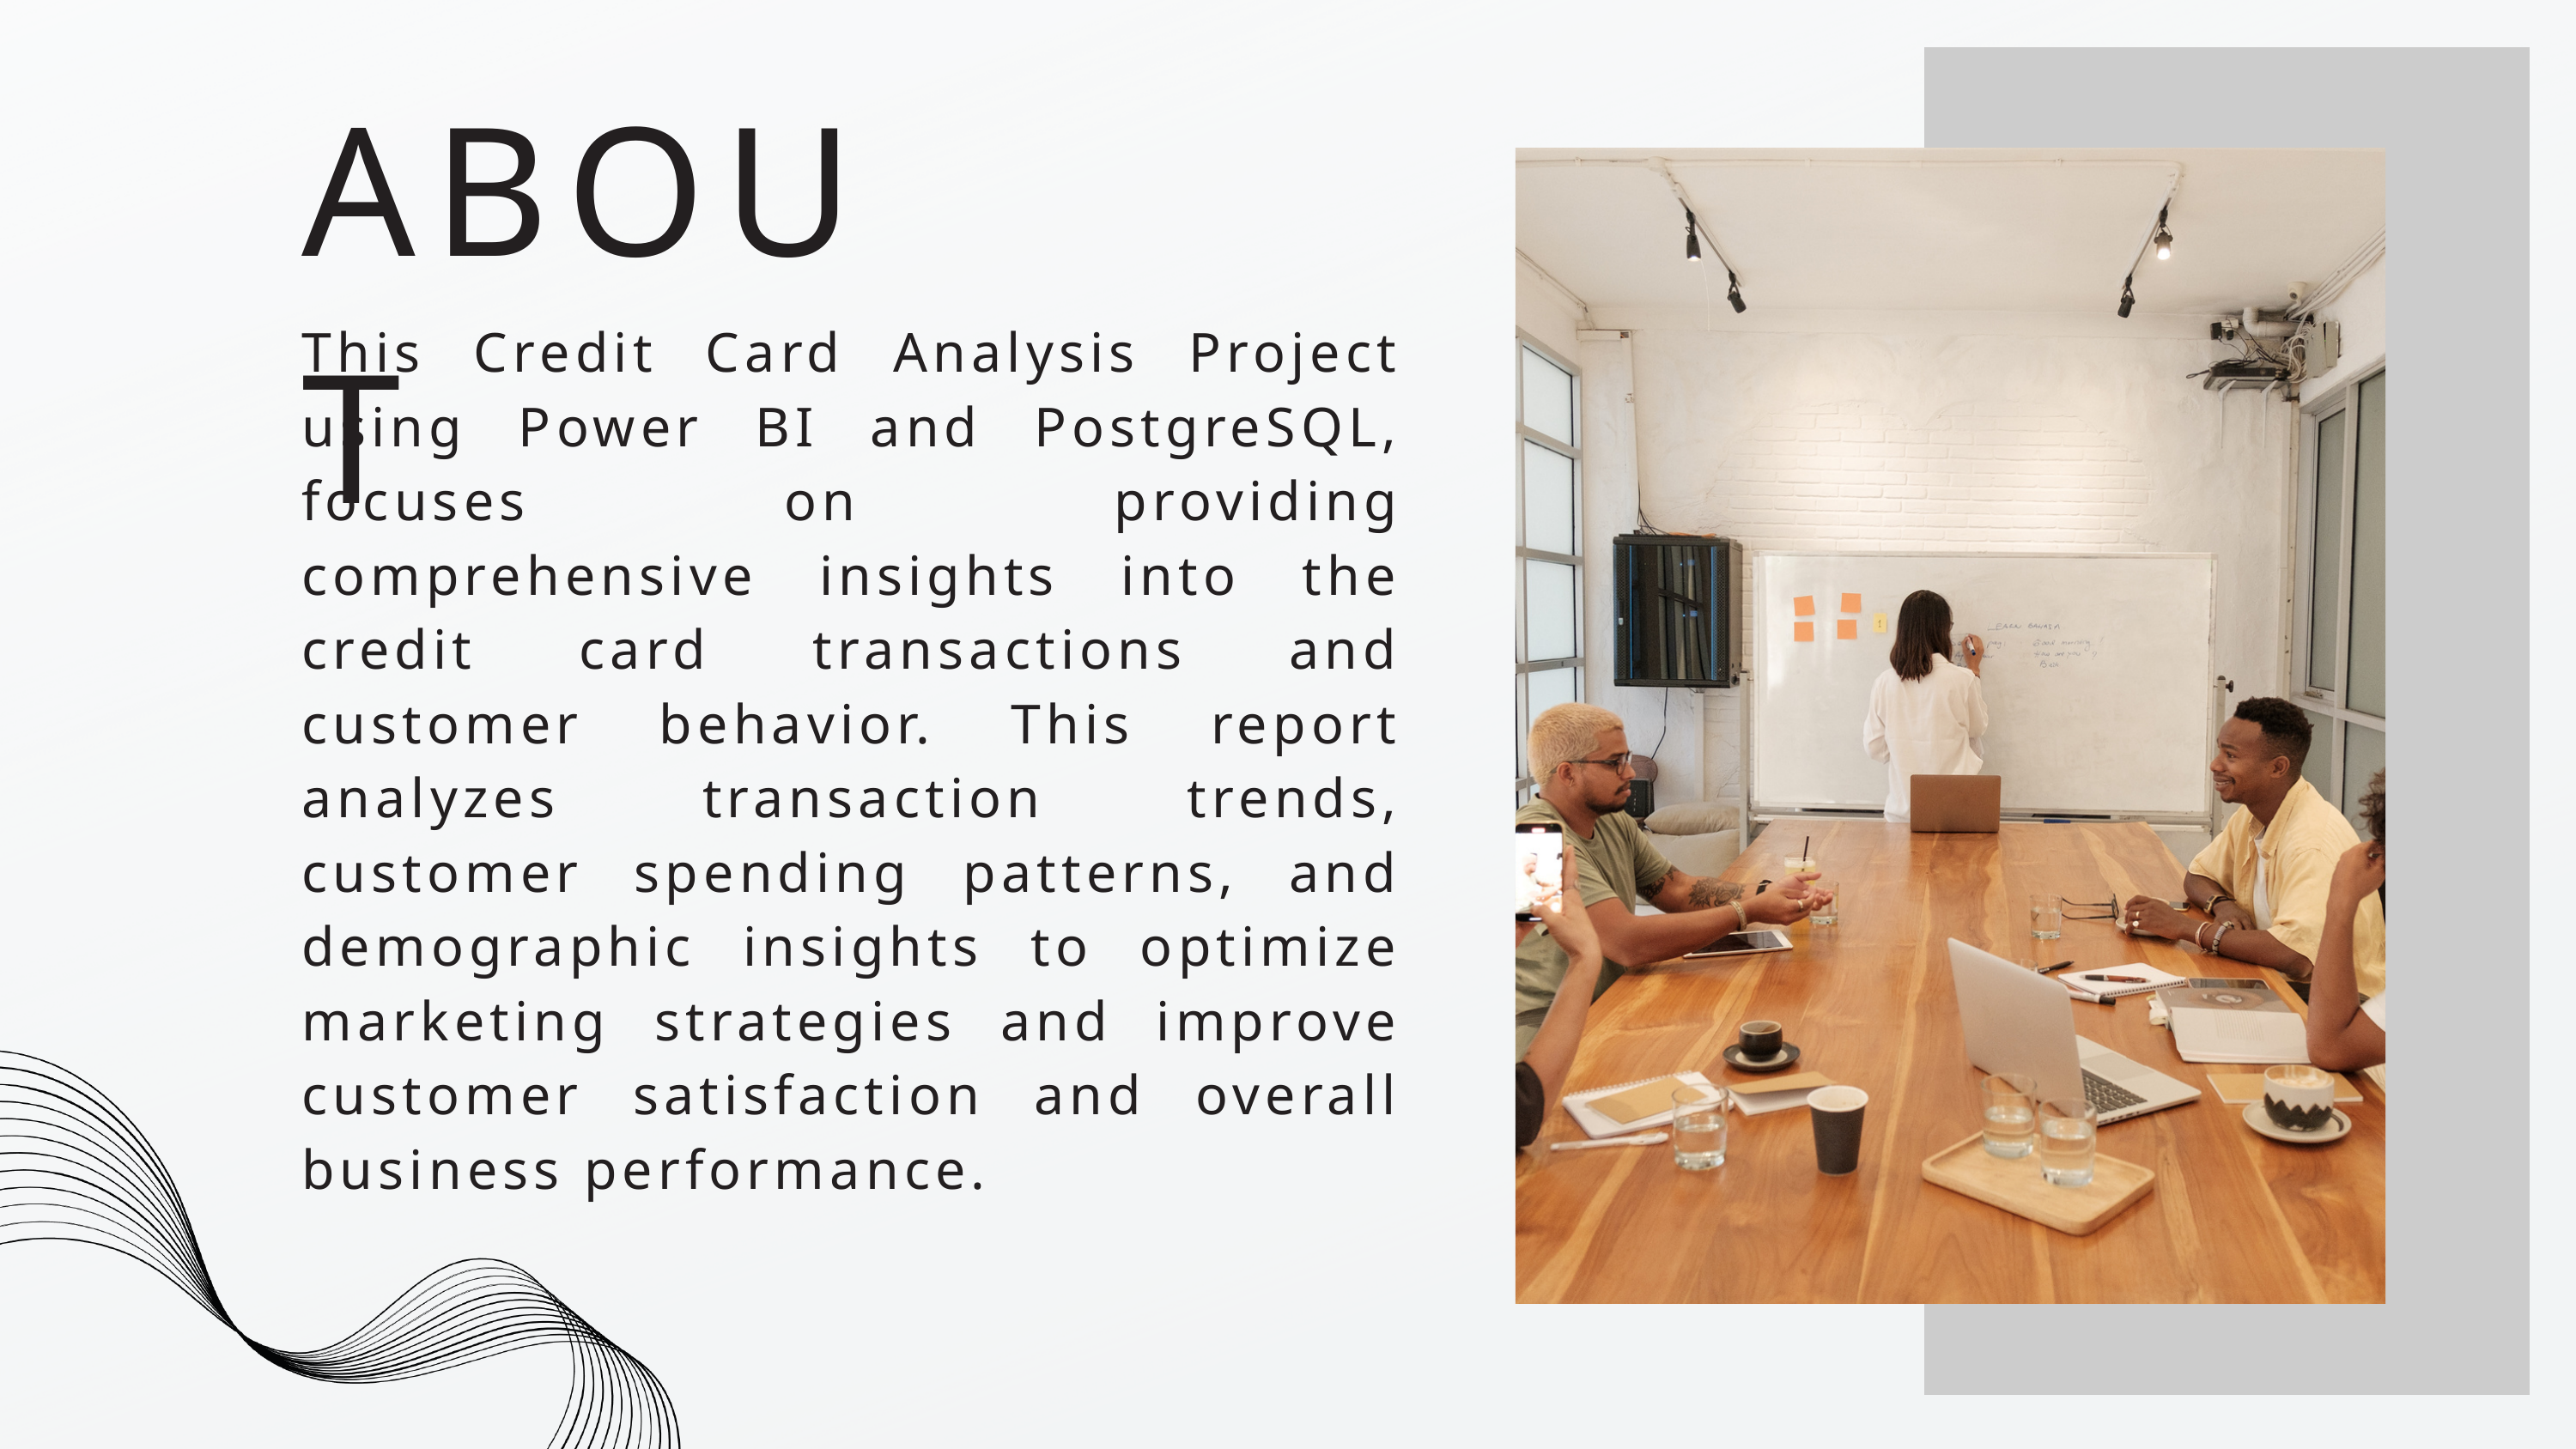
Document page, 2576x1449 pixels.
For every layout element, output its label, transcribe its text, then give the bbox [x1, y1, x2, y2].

text_box [0, 0, 2576, 1449]
text_box ABOUT [301, 45, 899, 308]
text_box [1924, 47, 2530, 1396]
text_box [0, 1034, 682, 1449]
text_box This Credit Card Analysis Project using Power BI and PostgreSQL, focuses on providing comprehensive insights into the credit card transactions and customer behavior. This report analyzes transaction trends, customer spending patterns, and demographic insights to optimize marketing strategies and improve customer satisfaction and overall business performance. [301, 308, 1403, 1200]
text_box [1515, 148, 1924, 1304]
